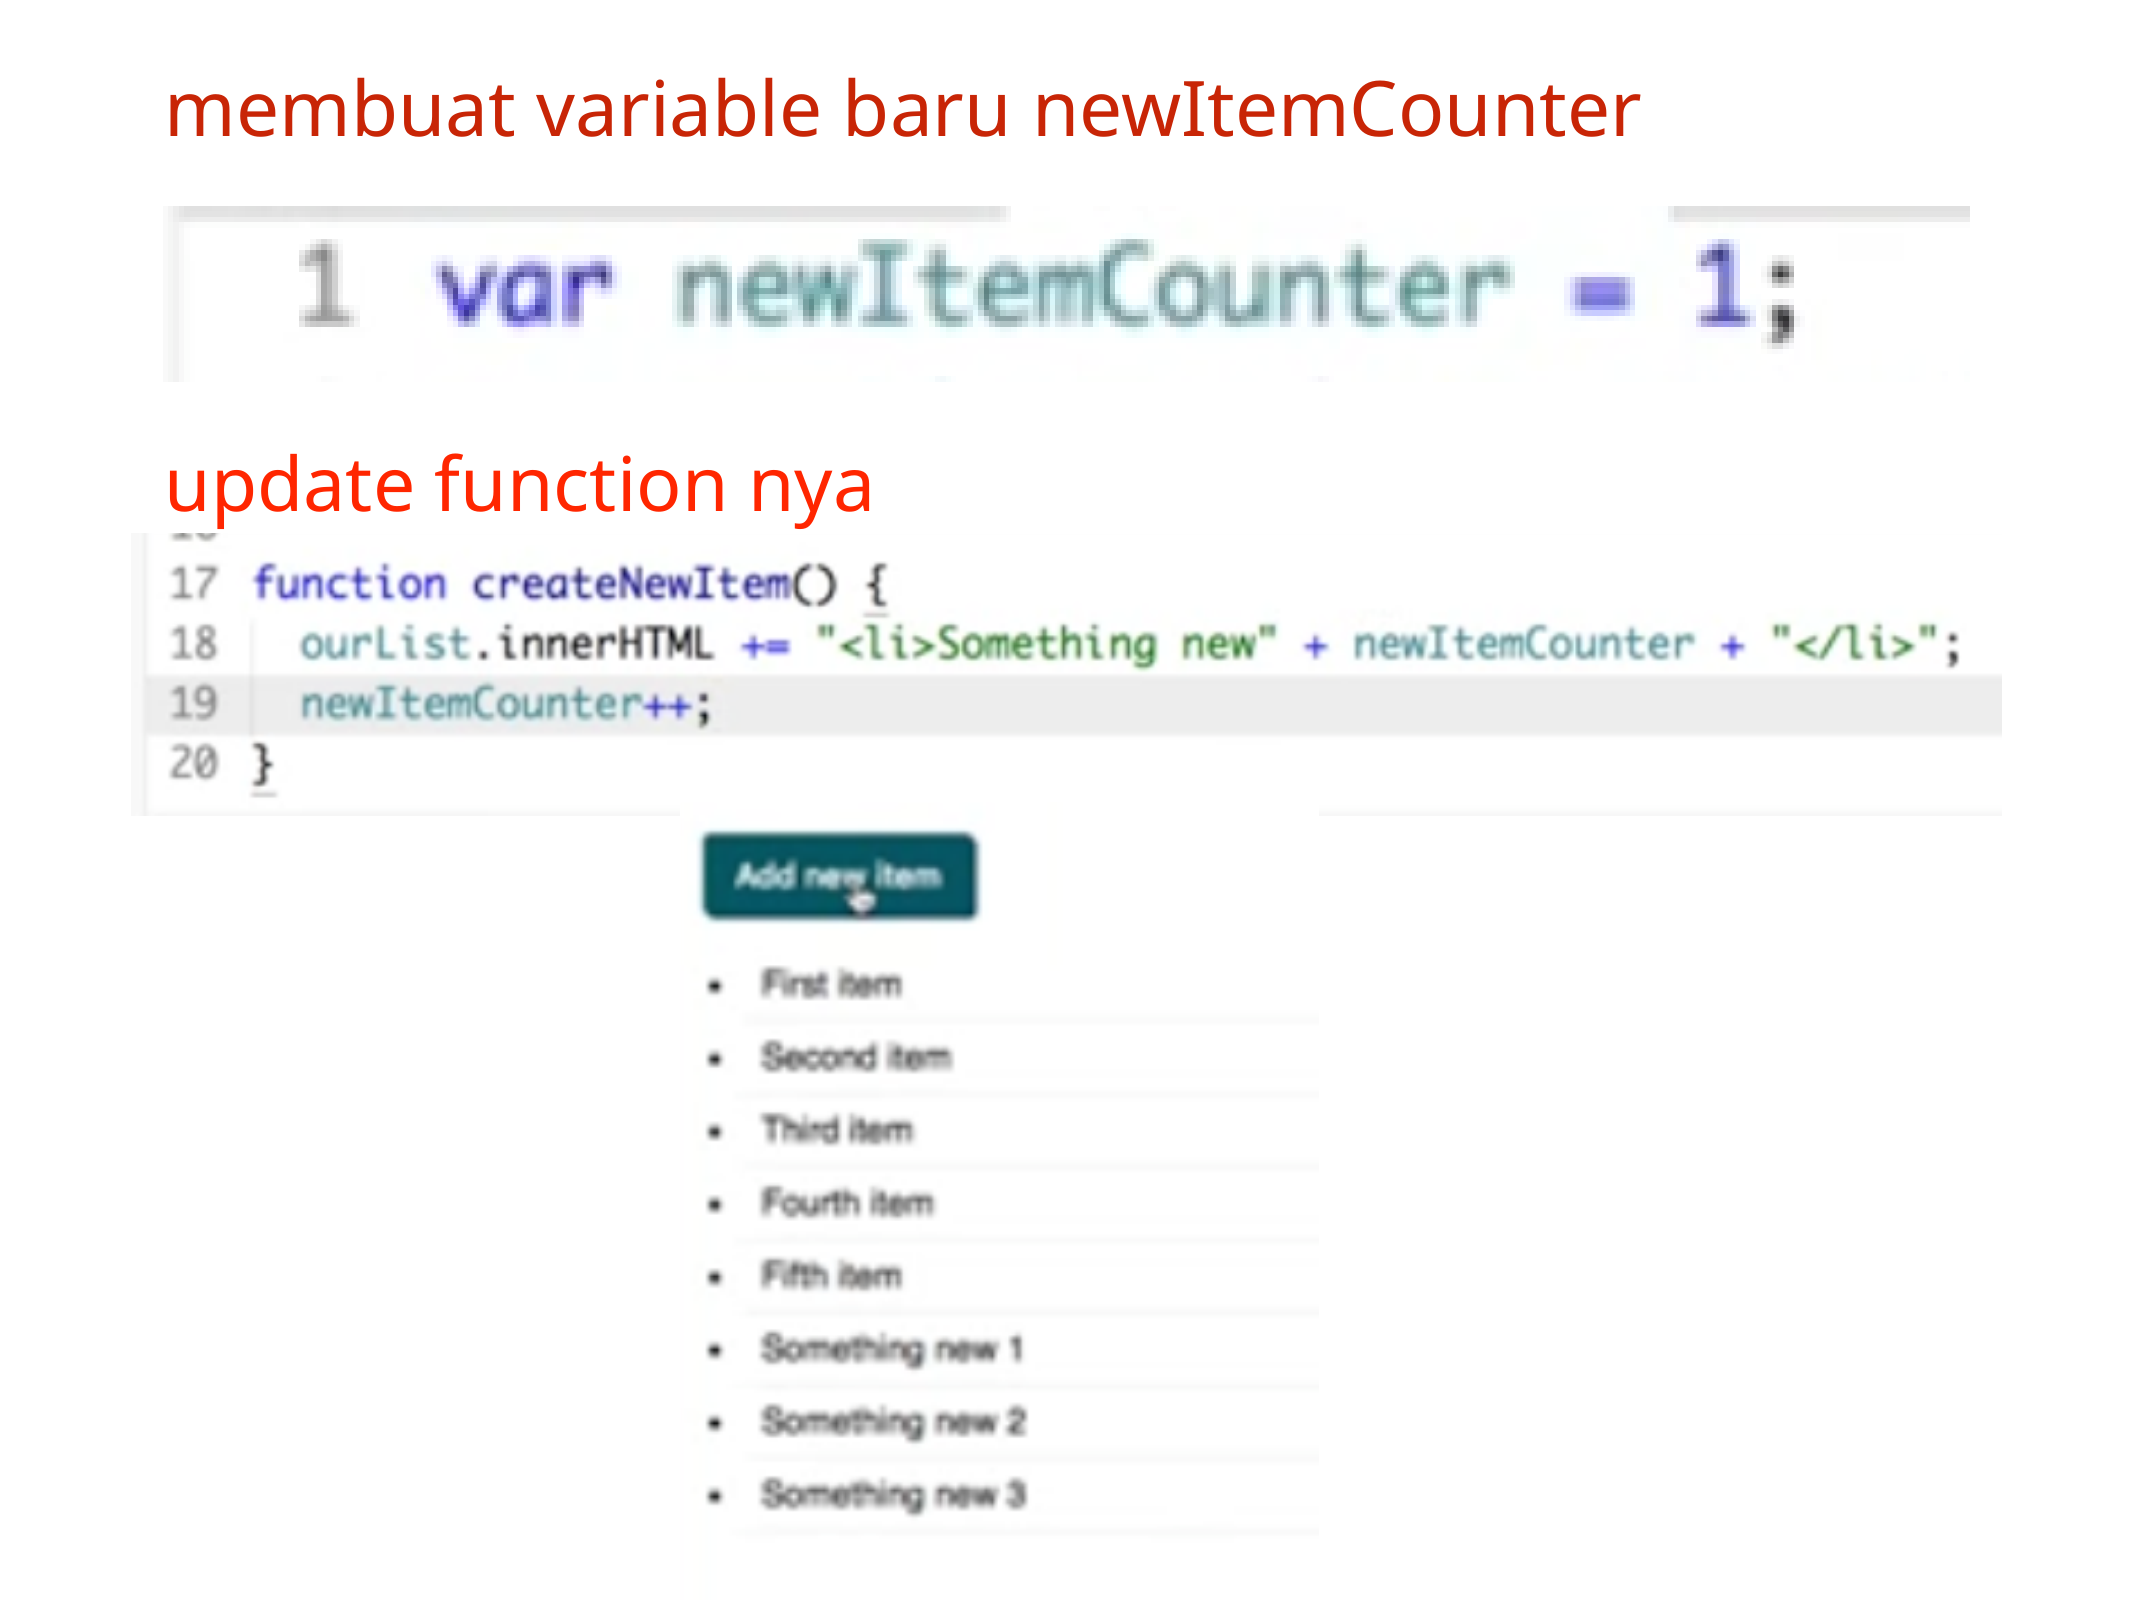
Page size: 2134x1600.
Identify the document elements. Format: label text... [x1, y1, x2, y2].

text_box update function nya [156, 427, 1978, 526]
title membuat variable baru newItemCounter [155, 51, 1978, 161]
picture [163, 206, 1970, 382]
picture [131, 533, 2003, 1600]
